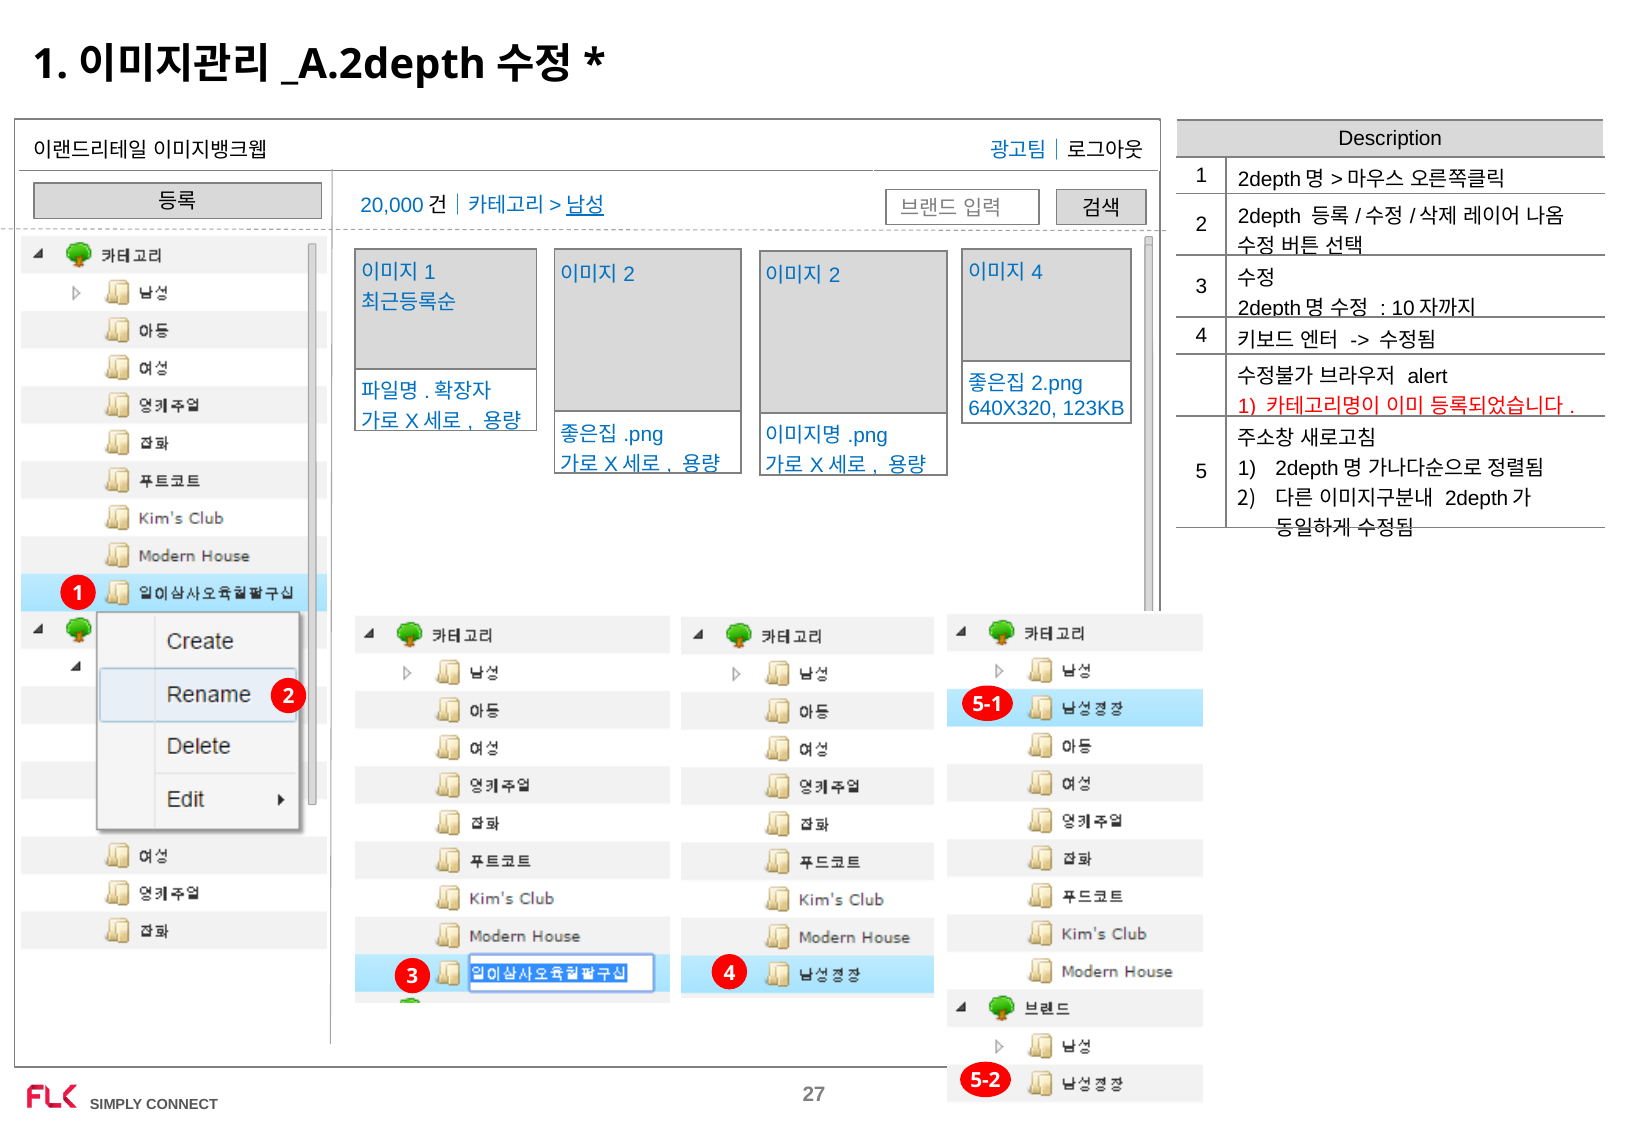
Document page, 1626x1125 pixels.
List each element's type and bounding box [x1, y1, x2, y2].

text_box [884, 187, 1041, 227]
table_cell [1177, 158, 1225, 193]
text_box [1054, 187, 1148, 227]
table_cell [1227, 355, 1603, 415]
table_cell [1227, 318, 1603, 353]
table_cell [555, 412, 740, 472]
text_box [32, 181, 323, 220]
table_header [761, 252, 946, 412]
title [17, 29, 1159, 121]
table_header [1177, 121, 1603, 156]
table_cell [963, 362, 1130, 422]
table_cell [1227, 158, 1603, 193]
title [17, 171, 332, 233]
table_header [963, 250, 1130, 360]
table_cell [1177, 355, 1225, 415]
picture [21, 1075, 81, 1117]
table_header [19, 123, 873, 170]
table_cell [1227, 256, 1603, 316]
table_cell [1177, 194, 1225, 254]
table_cell [1227, 417, 1603, 527]
picture [947, 610, 1203, 1104]
table_cell [356, 370, 536, 430]
picture [21, 230, 327, 952]
table_cell [1227, 194, 1603, 254]
picture [681, 614, 934, 998]
table_cell [1177, 318, 1225, 353]
text_box [1145, 236, 1153, 610]
table_cell [1177, 417, 1225, 527]
picture [355, 613, 670, 1004]
table_cell [761, 414, 946, 474]
table_header [874, 123, 1158, 170]
table_cell [1177, 256, 1225, 316]
text_box [345, 184, 678, 225]
table_header [555, 250, 740, 410]
table_header [356, 250, 536, 368]
title [333, 171, 1159, 233]
